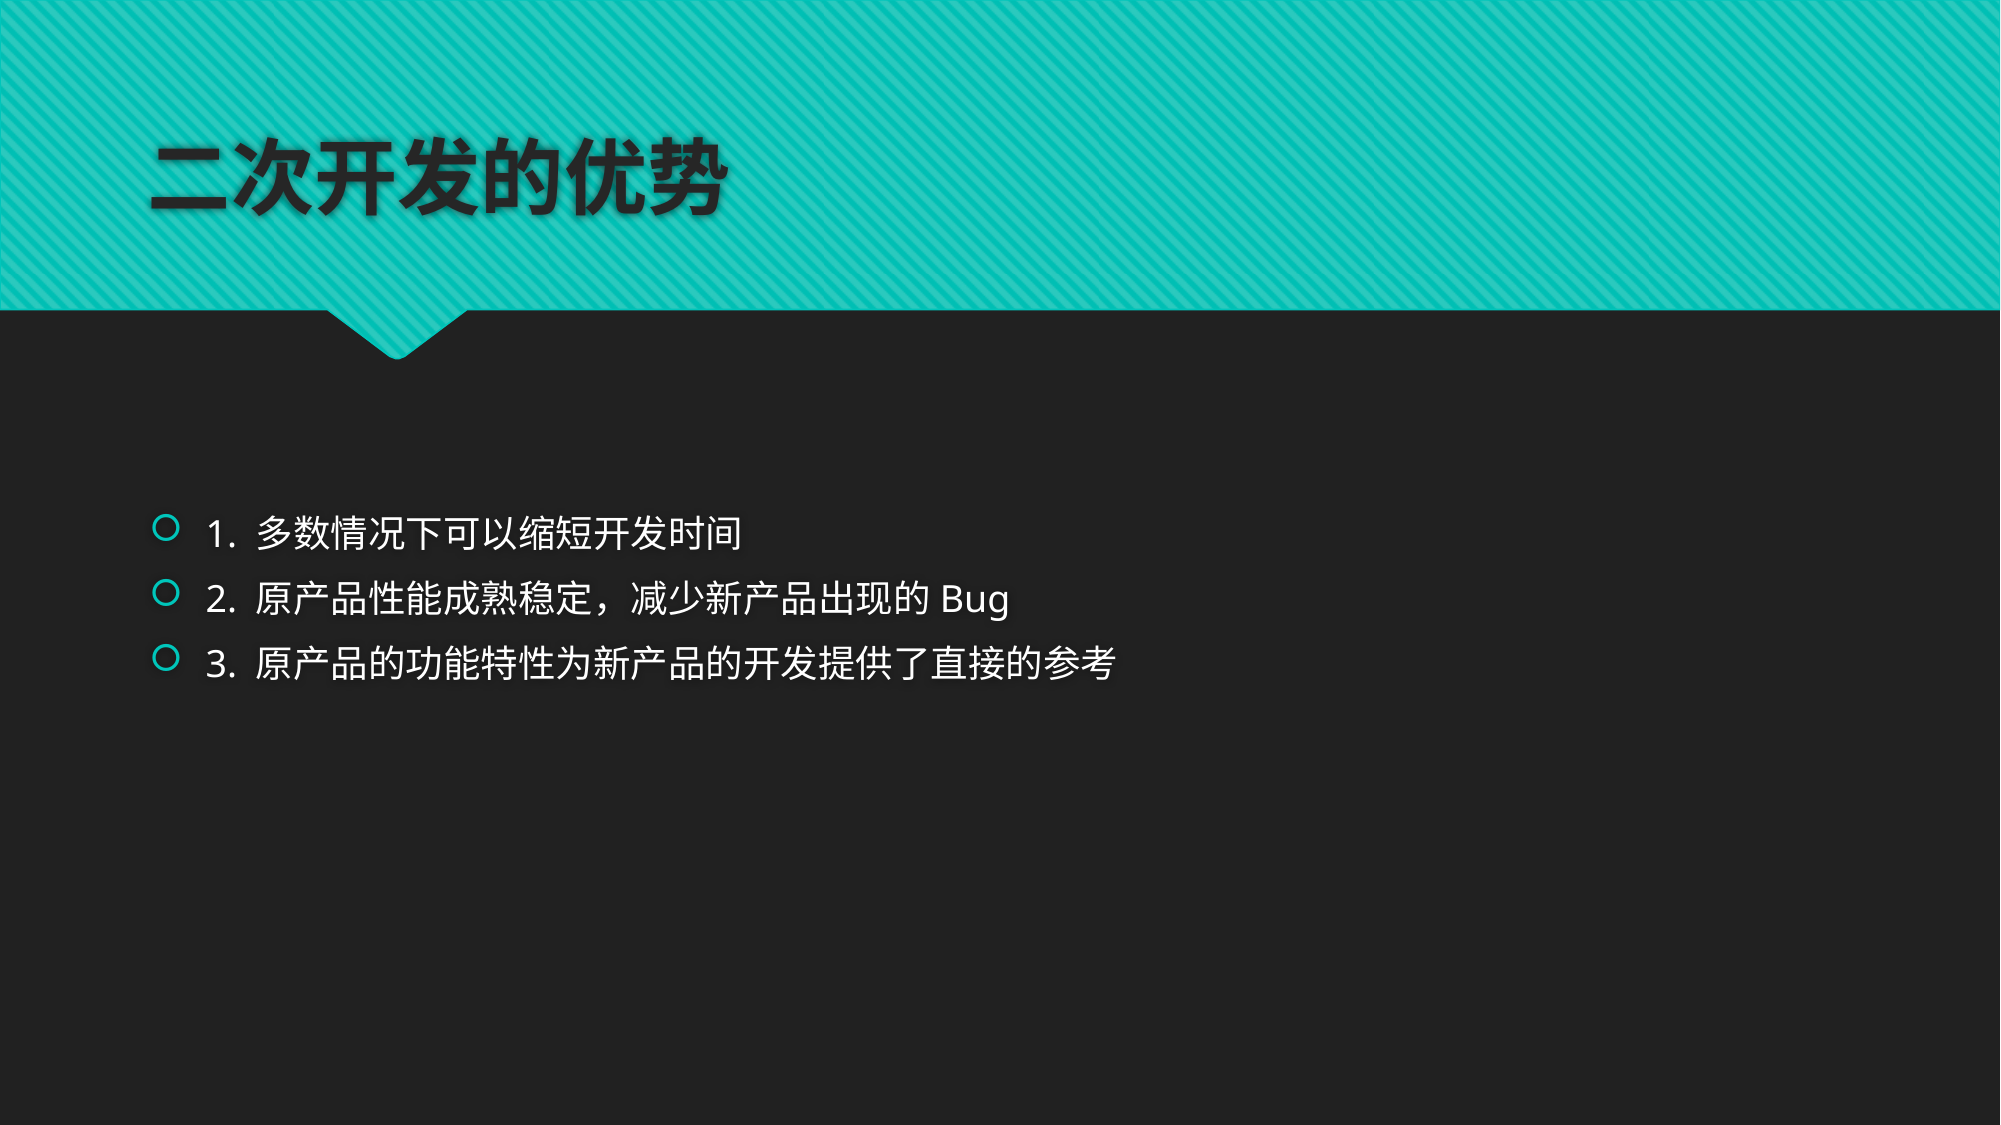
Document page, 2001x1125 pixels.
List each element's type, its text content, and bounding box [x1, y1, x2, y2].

title 二次开发的优势 [132, 73, 1868, 233]
list 1. 多数情况下可以缩短开发时间 2. 原产品性能成熟稳定，减少新产品出现的Bug 3. 原产品的功能特性为新产品的开发提供了直接的参考 [134, 364, 1866, 962]
